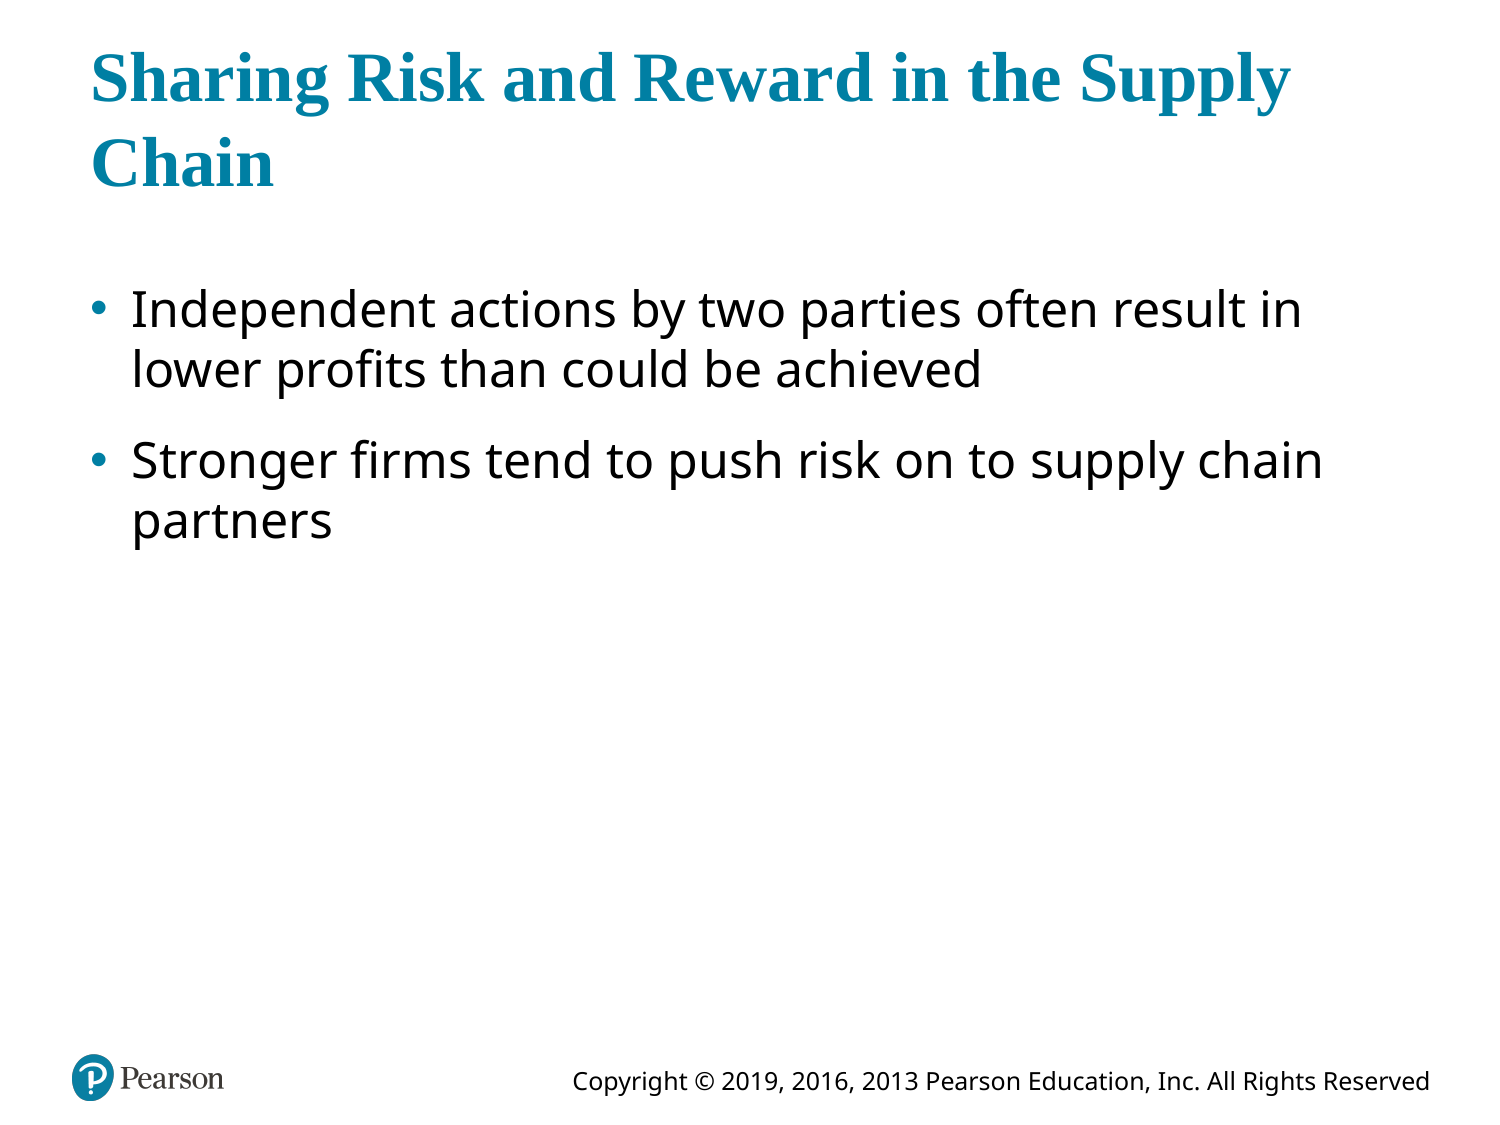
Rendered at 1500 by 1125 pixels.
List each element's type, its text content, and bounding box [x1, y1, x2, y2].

title Sharing Risk and Reward in the Supply Chain [75, 0, 1425, 216]
picture [80, 1063, 106, 1088]
picture [72, 1087, 83, 1101]
picture [72, 1054, 88, 1070]
list Independent actions by two parties often result in lower profits than could be achieved Stronger firms tend to push risk on to supply chain partners [75, 262, 1425, 931]
picture [98, 1054, 224, 1101]
